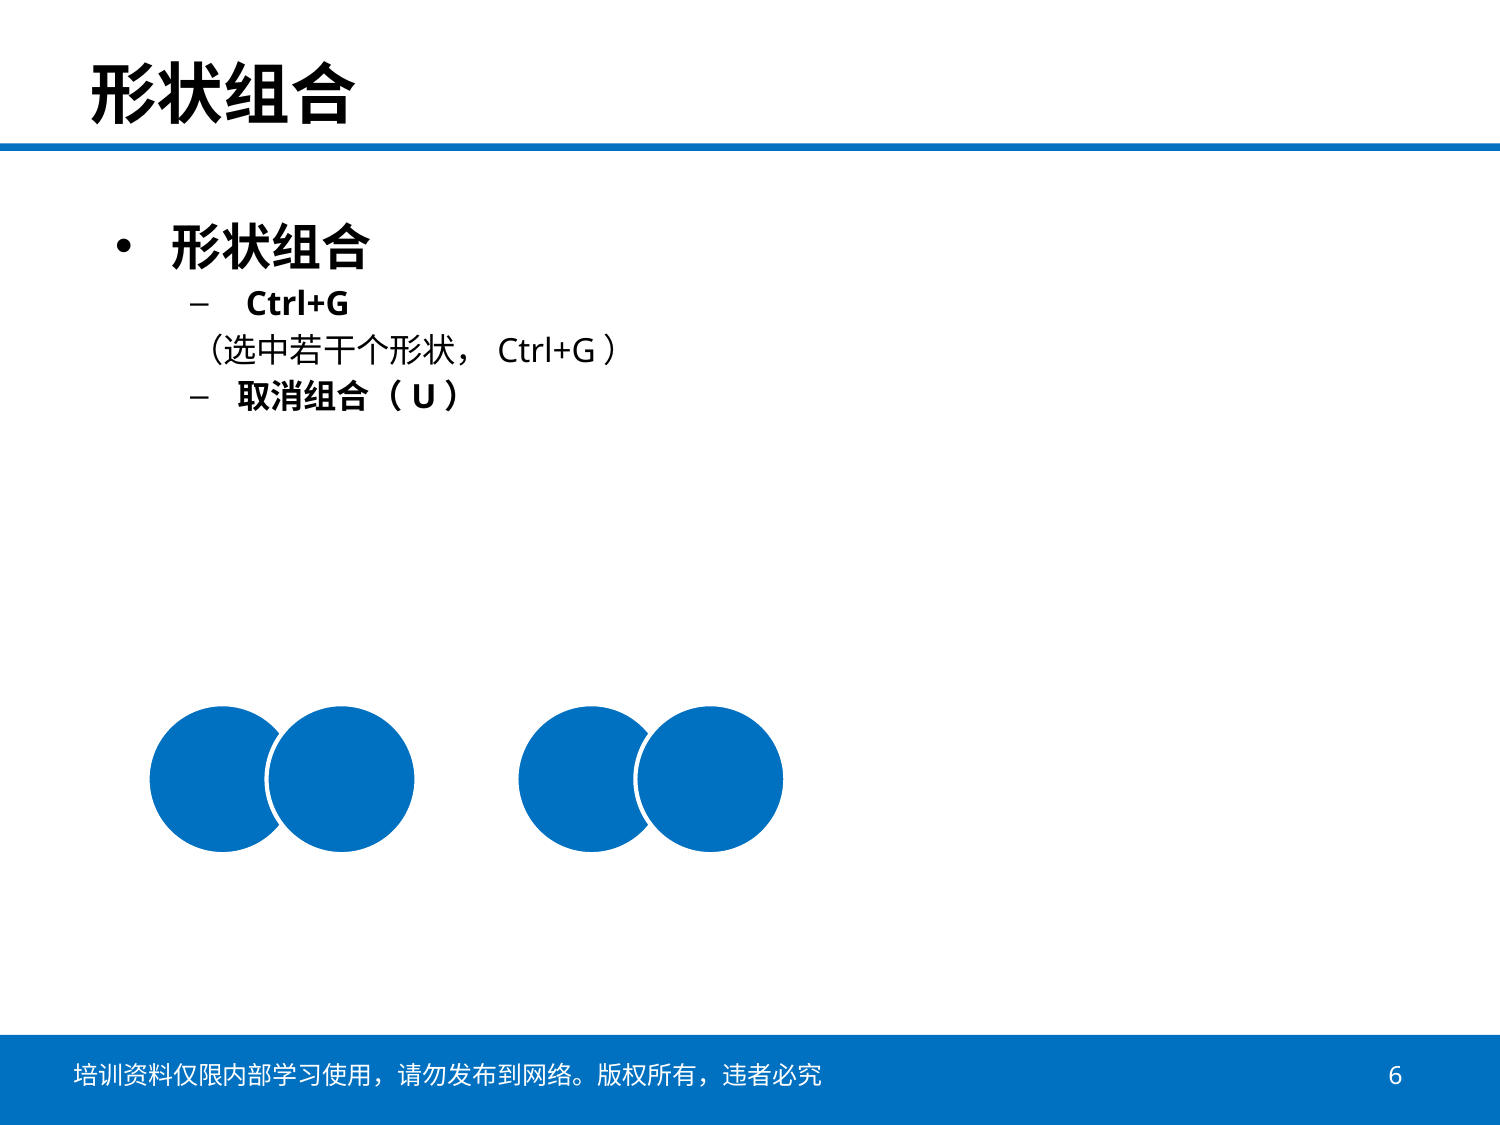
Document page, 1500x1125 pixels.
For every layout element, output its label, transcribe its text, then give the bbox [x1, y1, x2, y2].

text_box 形状组合 Ctrl+G （选中若干个形状，Ctrl+G） 取消组合（U） [100, 208, 1400, 445]
text_box [264, 702, 419, 857]
slide_number 5 [1359, 1046, 1431, 1107]
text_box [516, 703, 786, 855]
title 形状组合 [75, 39, 1176, 144]
text_box [145, 702, 282, 857]
